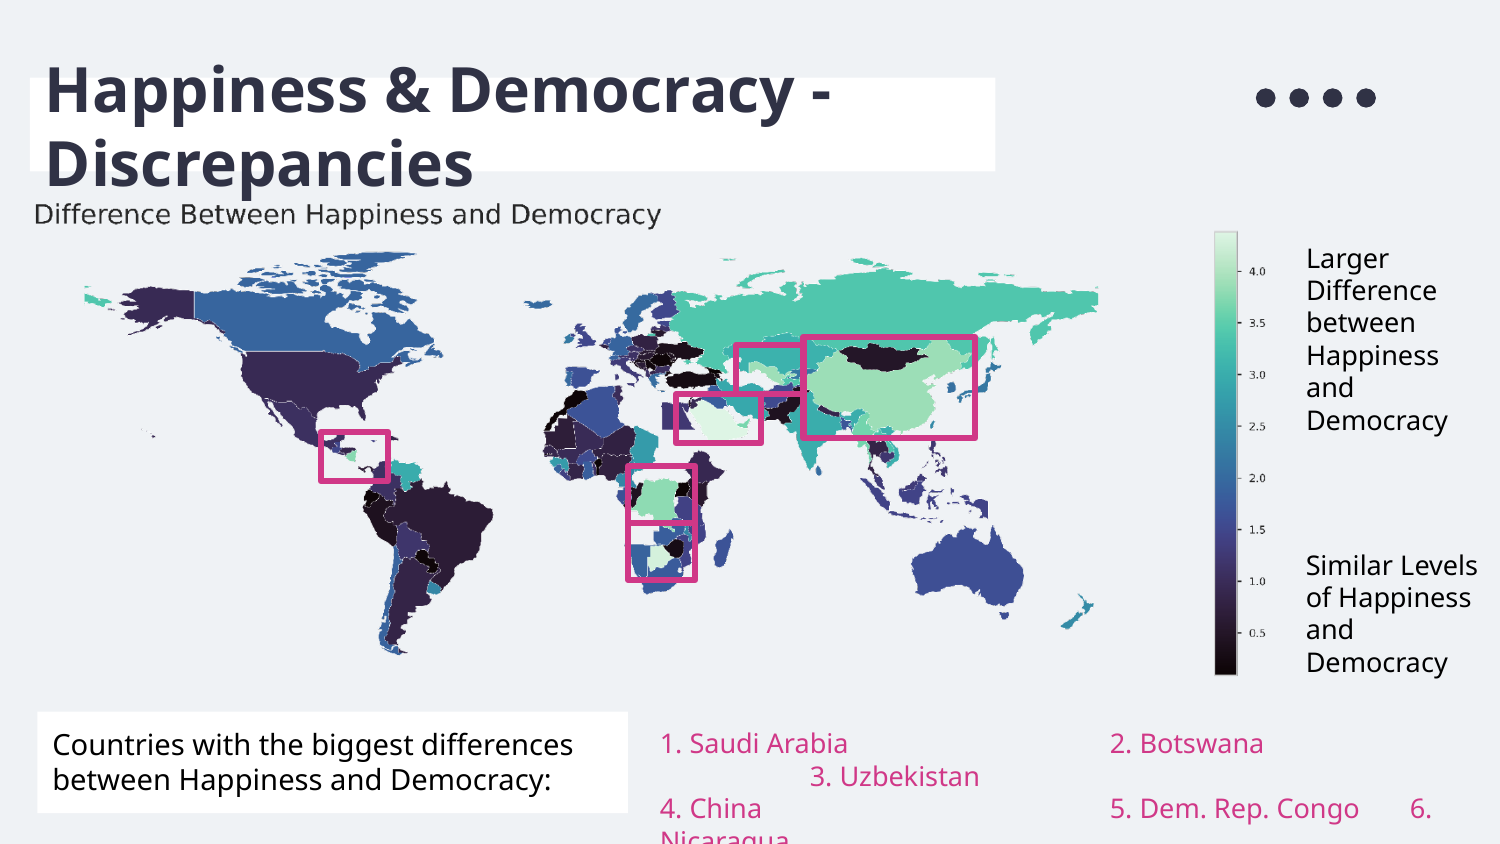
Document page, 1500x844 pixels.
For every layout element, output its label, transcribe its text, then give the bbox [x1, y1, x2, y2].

text_box Countries with the biggest differences between Happiness and Democracy: [37, 711, 628, 814]
text_box Similar Levels of Happiness and Democracy [1290, 443, 1500, 693]
picture [15, 198, 1273, 679]
text_box 1. Saudi Arabia 2. Botswana 3. Uzbekistan 4. China 5. Dem. Rep. Congo 6. Nicaragua [644, 711, 1454, 814]
title Happiness & Democracy - Discrepancies [29, 77, 996, 172]
text_box Larger Difference between Happiness and Democracy [1290, 225, 1500, 432]
